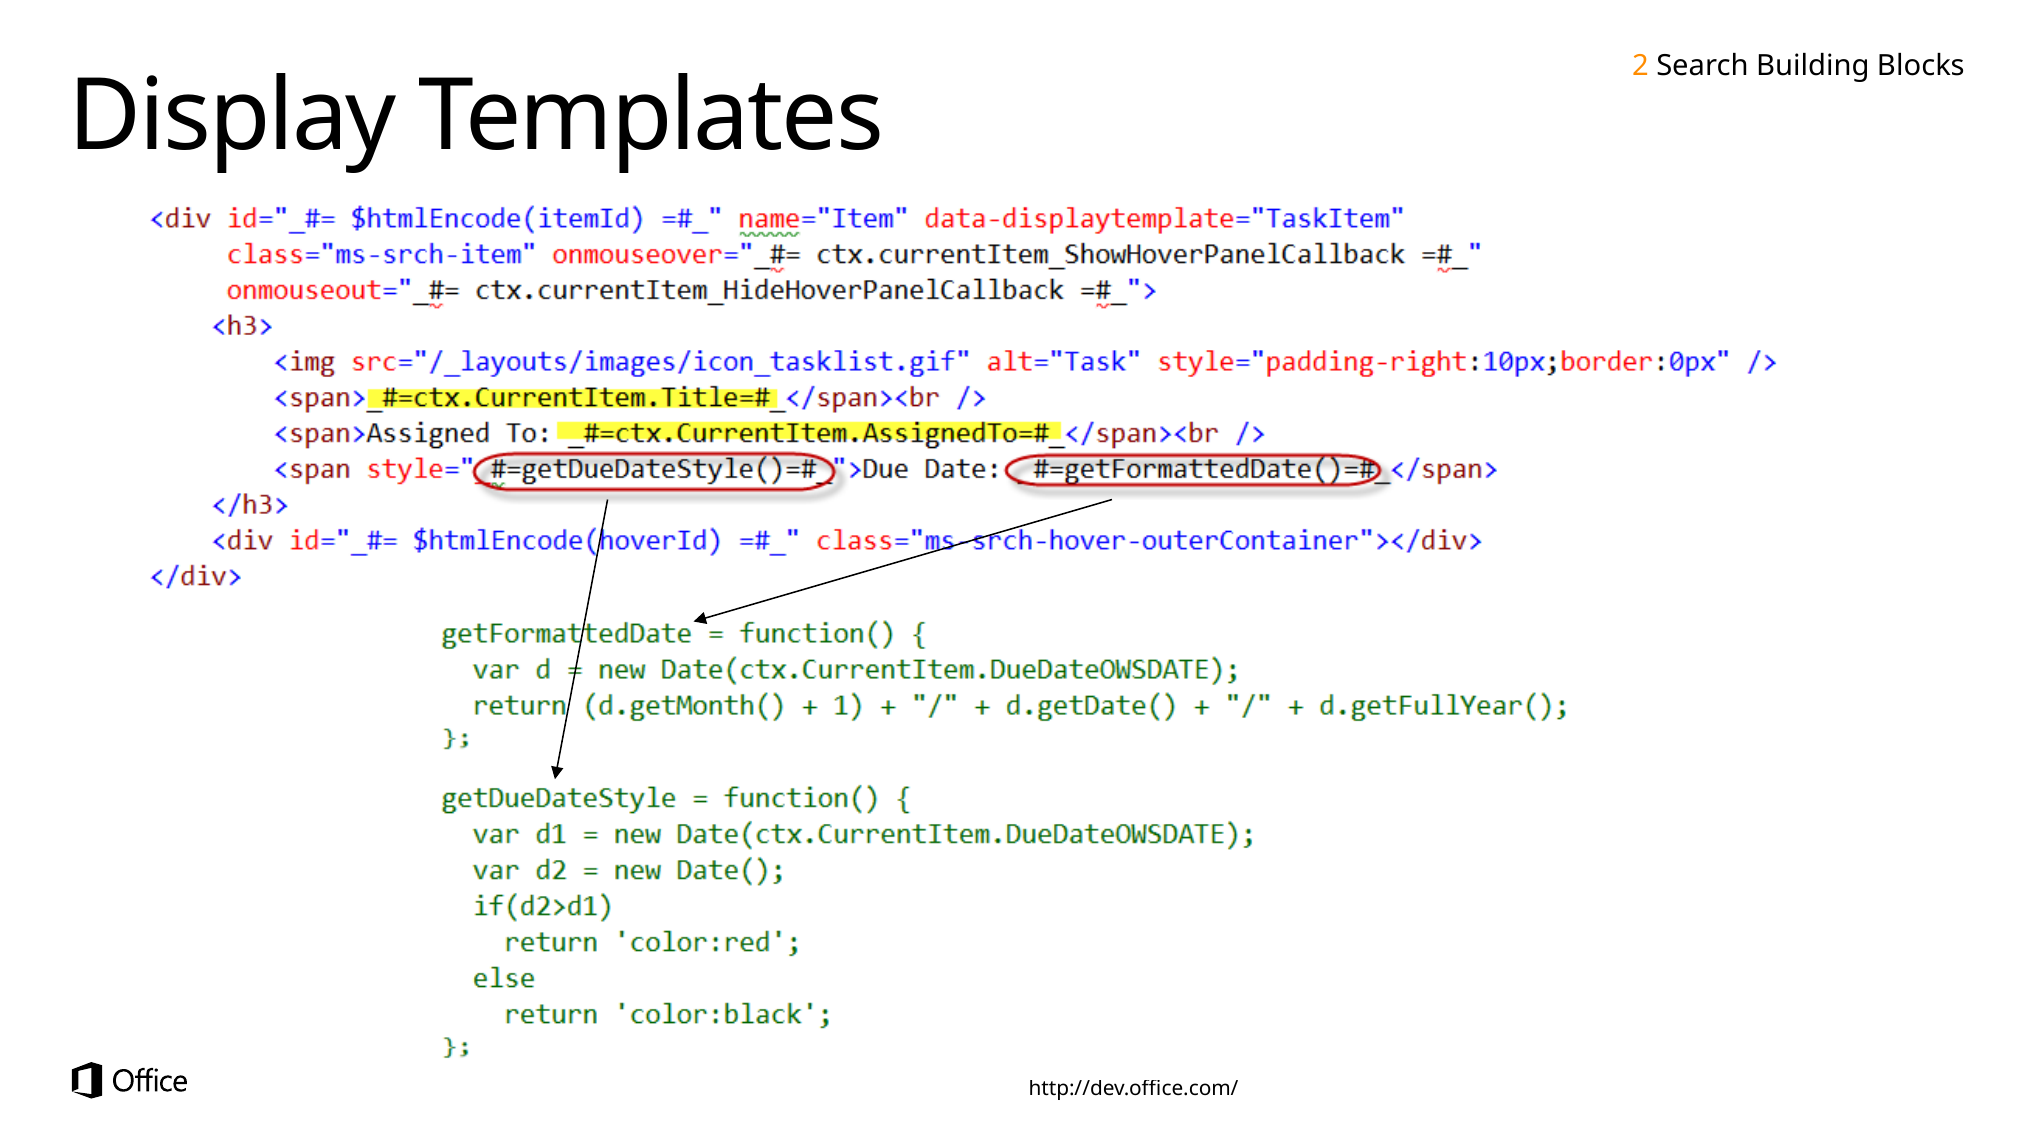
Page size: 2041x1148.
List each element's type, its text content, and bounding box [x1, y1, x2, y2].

footer 2 Search Building Blocks [1306, 48, 1996, 110]
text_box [693, 499, 1113, 622]
title Display Templates [45, 48, 1996, 199]
picture [134, 195, 1818, 1081]
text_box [554, 499, 608, 780]
